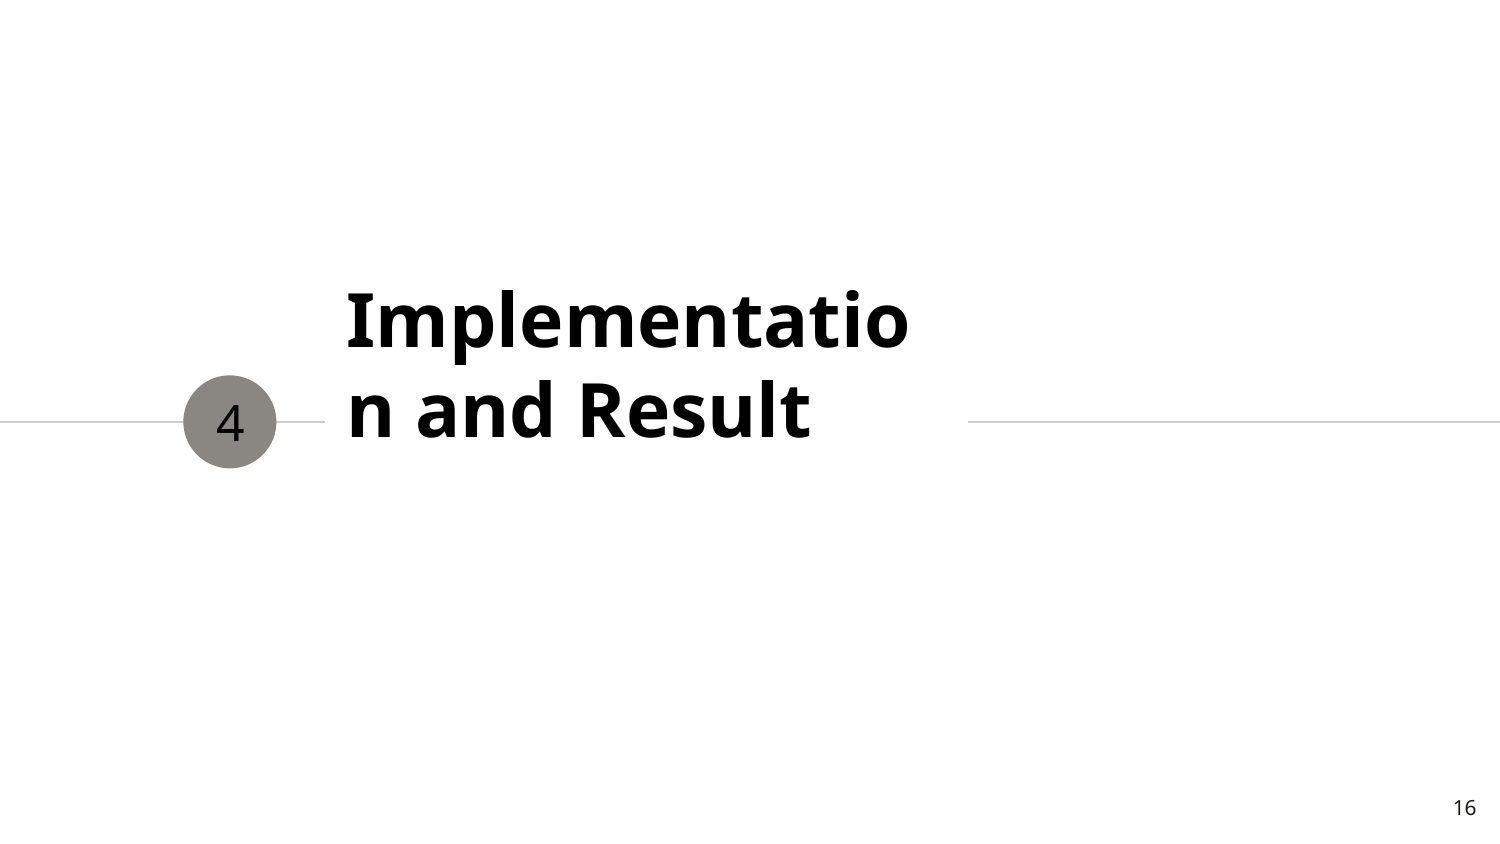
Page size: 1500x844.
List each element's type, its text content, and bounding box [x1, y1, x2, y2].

title Implementation and Result [331, 277, 954, 469]
slide_number 16 [1401, 779, 1492, 844]
text_box 4 [186, 375, 276, 468]
